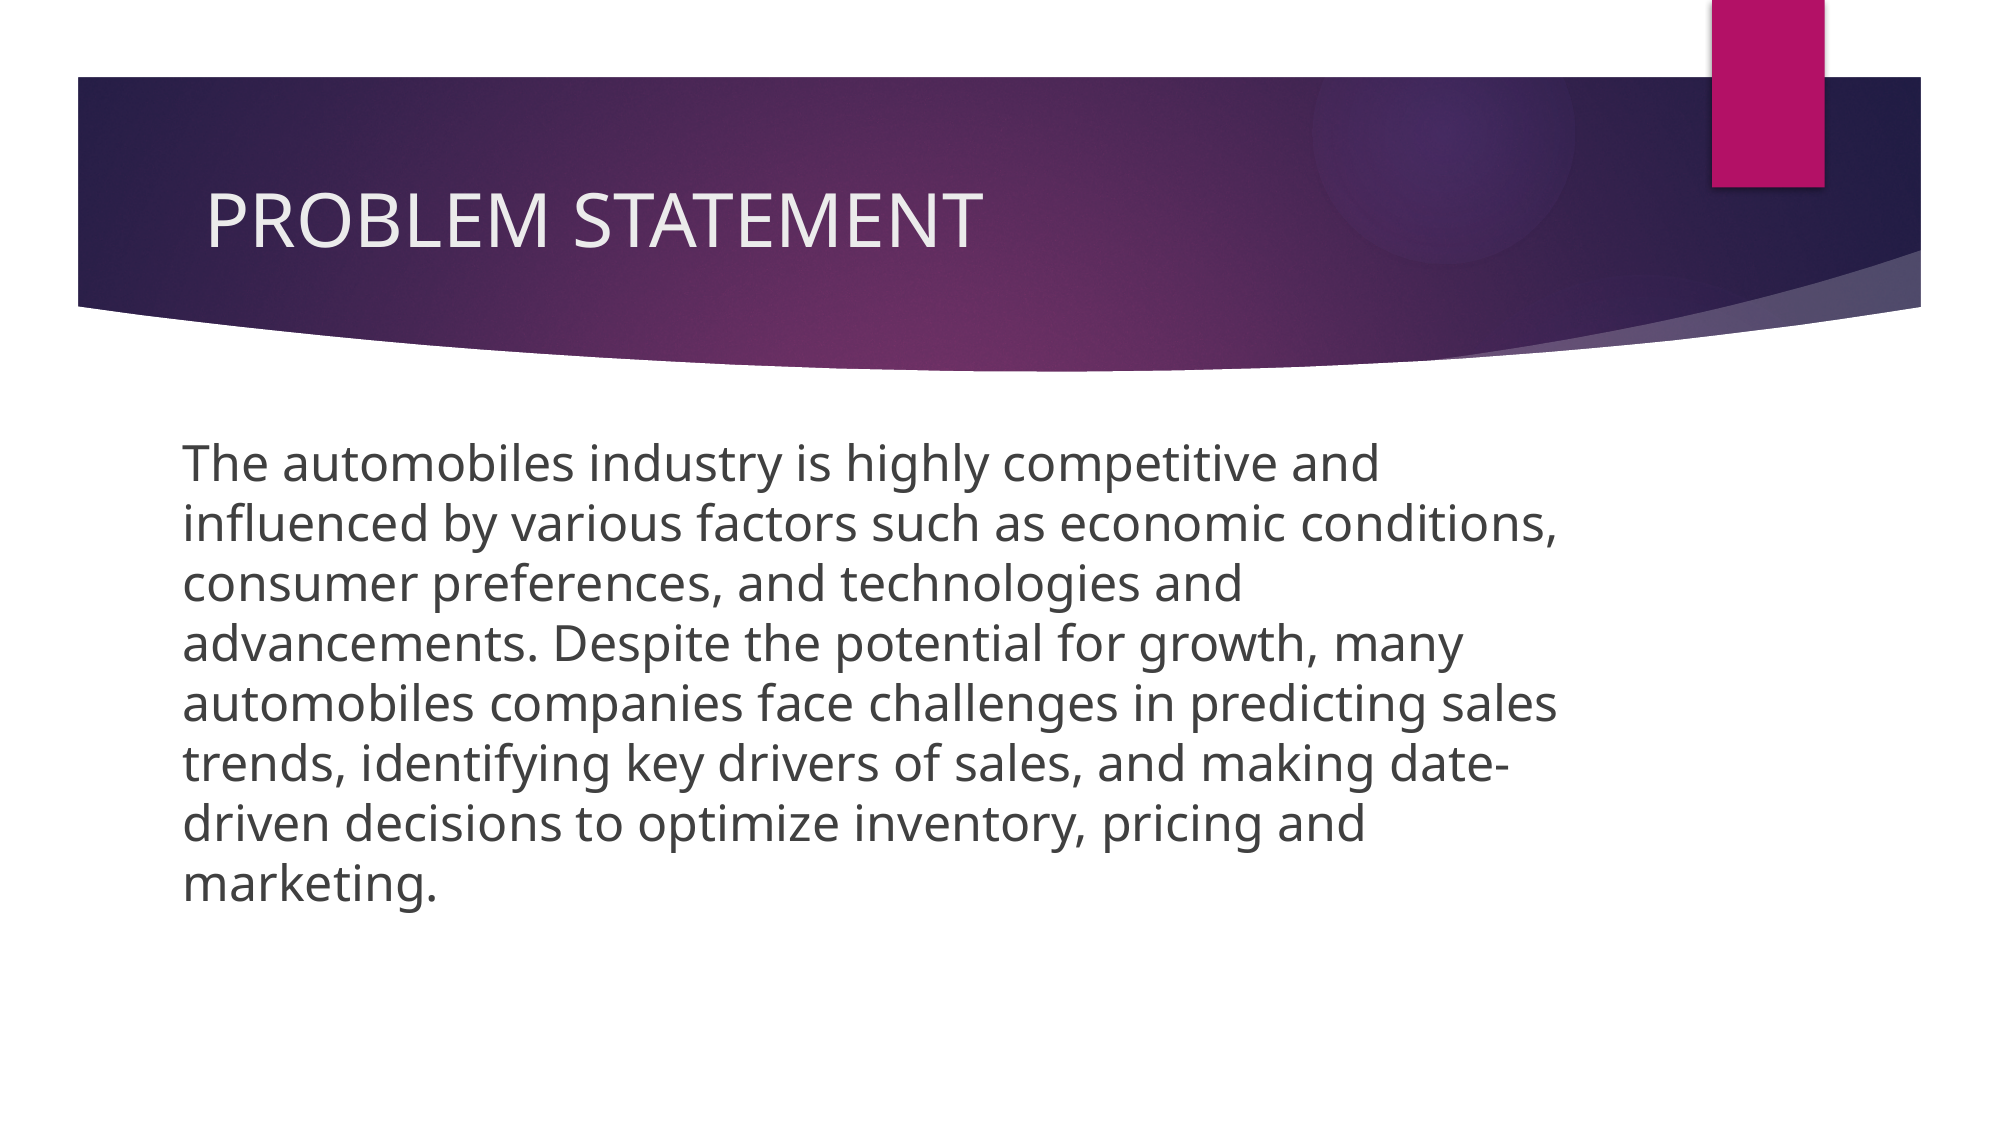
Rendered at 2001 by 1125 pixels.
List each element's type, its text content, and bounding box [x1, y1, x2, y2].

list The automobiles industry is highly competitive and influenced by various factors such as economic conditions, consumer preferences, and technologies and advancements. Despite the potential for growth, many automobiles companies face challenges in predicting sales trends, identifying key drivers of sales, and making date-driven decisions to optimize inventory, pricing and marketing. [167, 423, 1579, 1061]
title PROBLEM STATEMENT [189, 159, 1627, 276]
